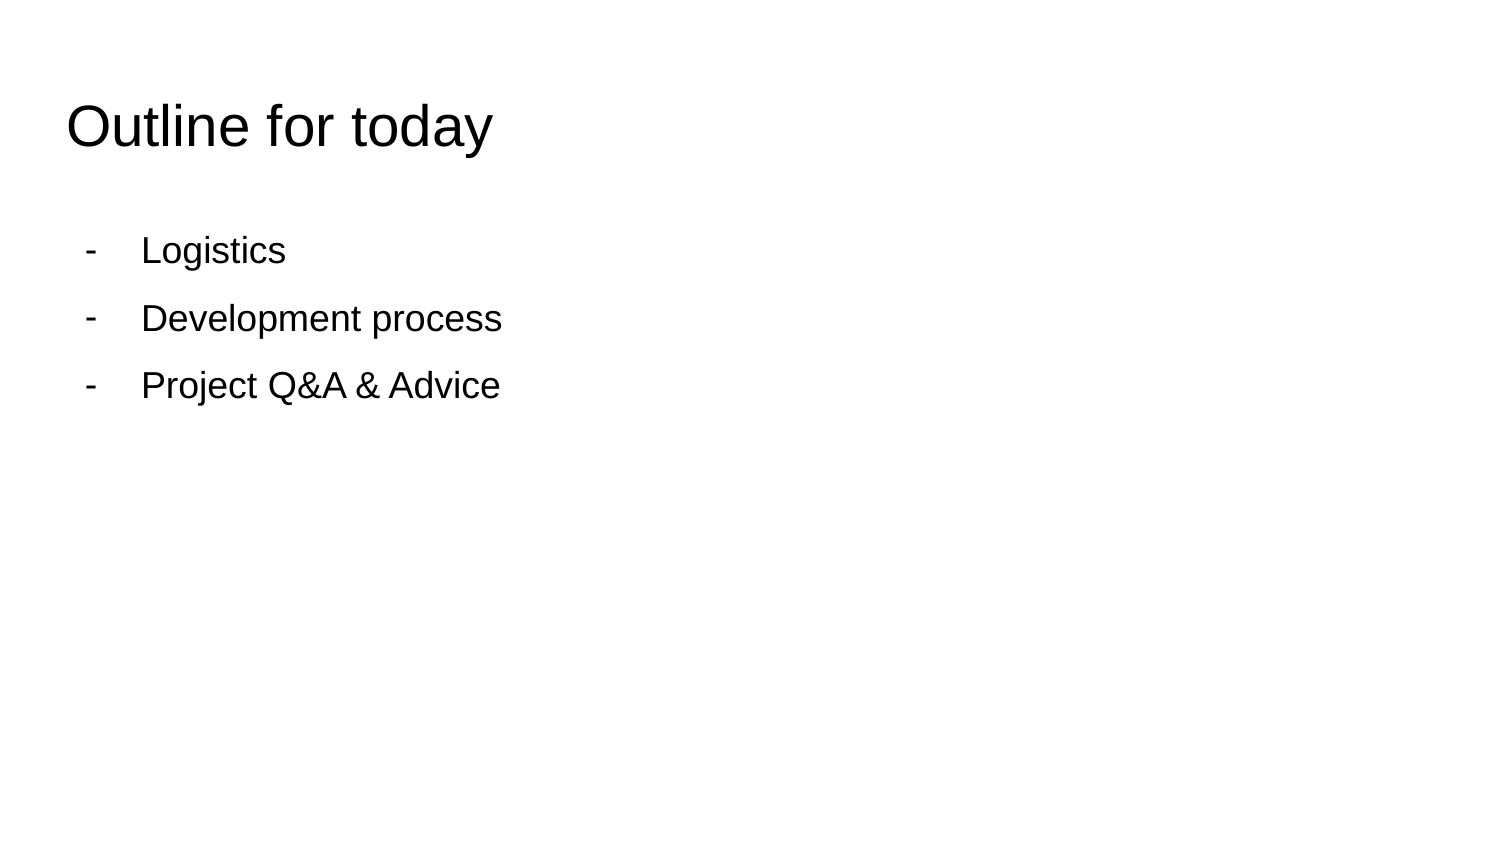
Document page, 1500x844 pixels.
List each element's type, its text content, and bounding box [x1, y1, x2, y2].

title Outline for today [51, 72, 1449, 167]
list Logistics Development process Project Q&A & Advice [51, 189, 1449, 821]
